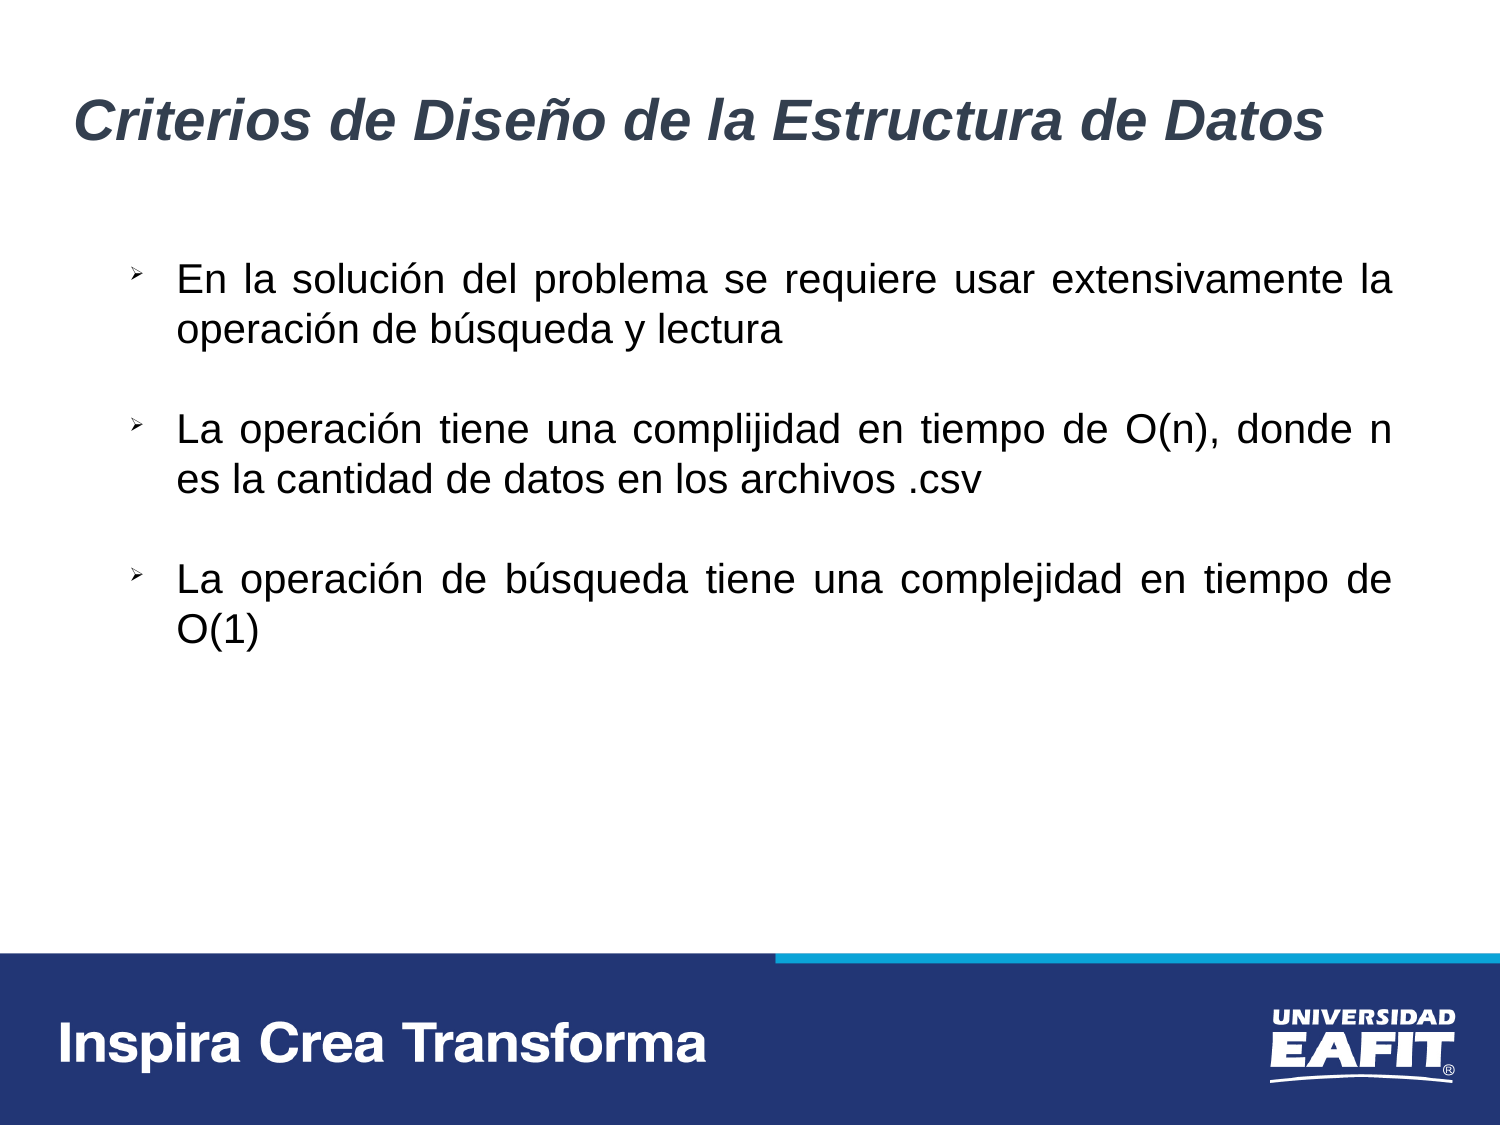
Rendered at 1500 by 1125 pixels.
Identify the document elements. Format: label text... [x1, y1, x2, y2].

picture [0, 0, 1500, 1125]
text_box En la solución del problema se requiere usar extensivamente la operación de búsqueda y lectura La operación tiene una complijidad en tiempo de O(n), donde n es la cantidad de datos en los archivos .csv La operación de búsqueda tiene una complejidad en tiempo de O(1) [114, 244, 1409, 637]
text_box Criterios de Diseño de la Estructura de Datos [58, 70, 1353, 172]
